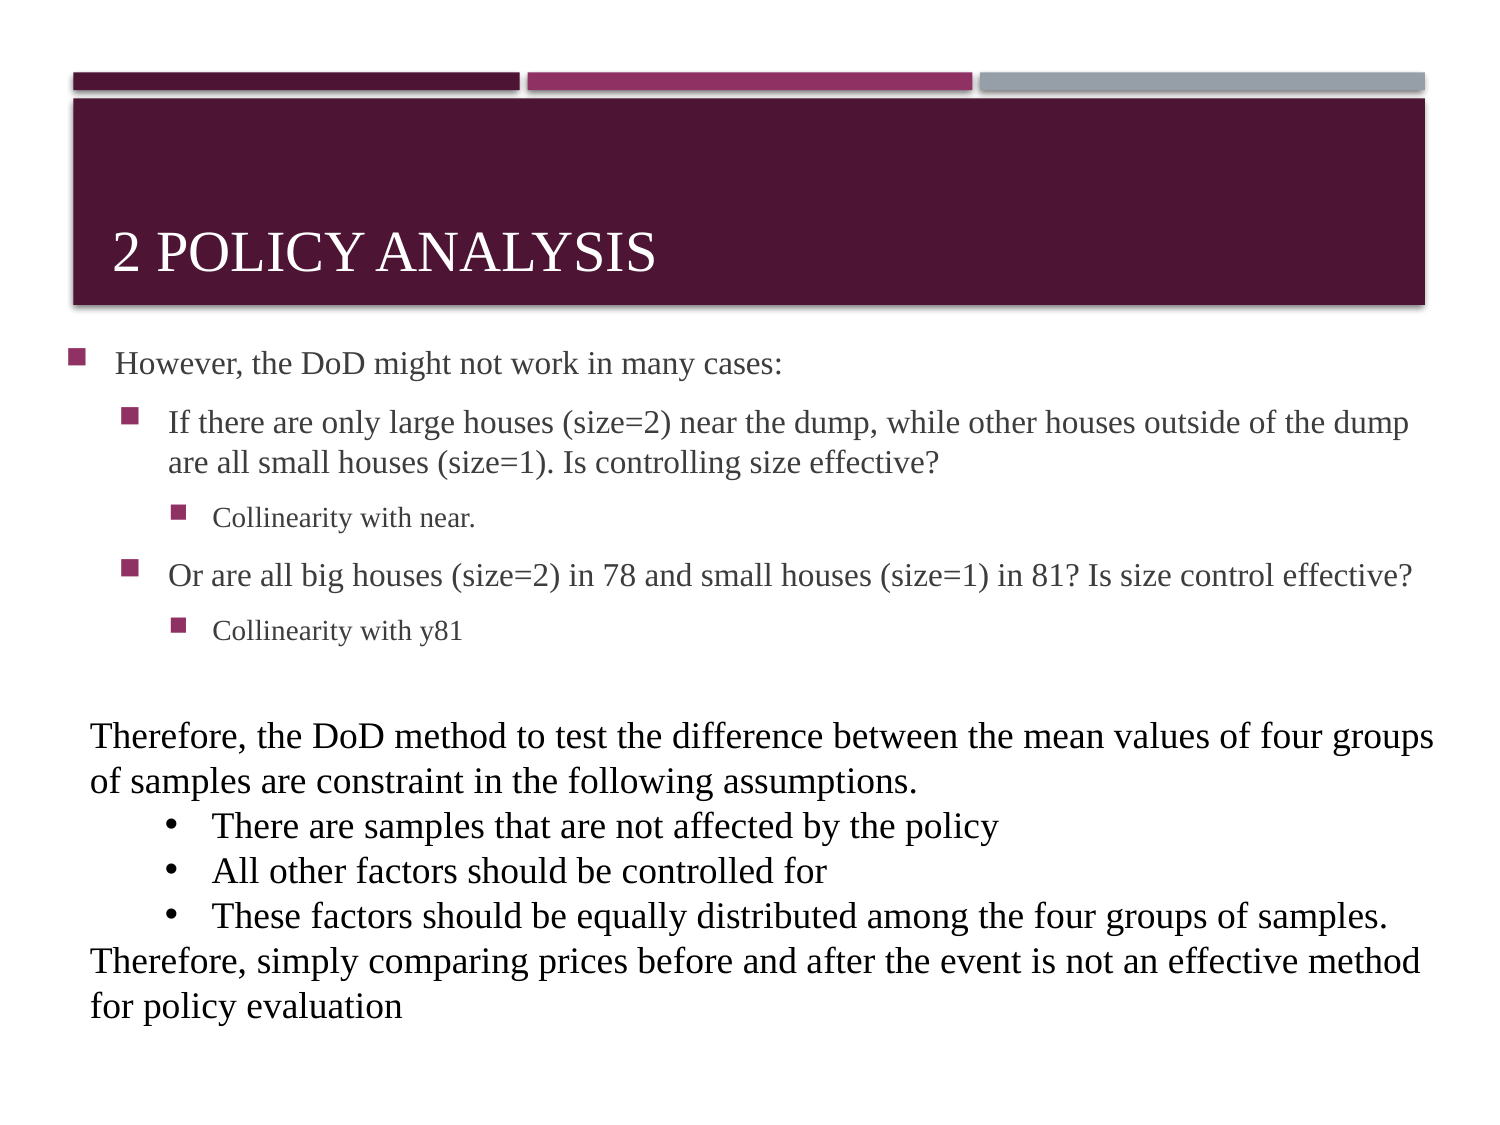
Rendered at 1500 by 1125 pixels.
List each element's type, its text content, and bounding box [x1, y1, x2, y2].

title 2 Policy Analysis [95, 112, 1406, 291]
text_box Therefore, the DoD method to test the difference between the mean values of four groups of samples are constraint in the following assumptions. There are samples that are not affected by the policy All other factors should be controlled for These factors should be equally distributed among the four groups of samples. Therefore, simply comparing prices before and after the event is not an effective method for policy evaluation [0, 703, 1488, 1034]
text_box However, the DoD might not work in many cases: If there are only large houses (size=2) near the dump, while other houses outside of the dump are all small houses (size=1). Is controlling size effective? Collinearity with near. Or are all big houses (size=2) in 78 and small houses (size=1) in 81? Is size control effective? Collinearity with y81 [49, 350, 1463, 703]
